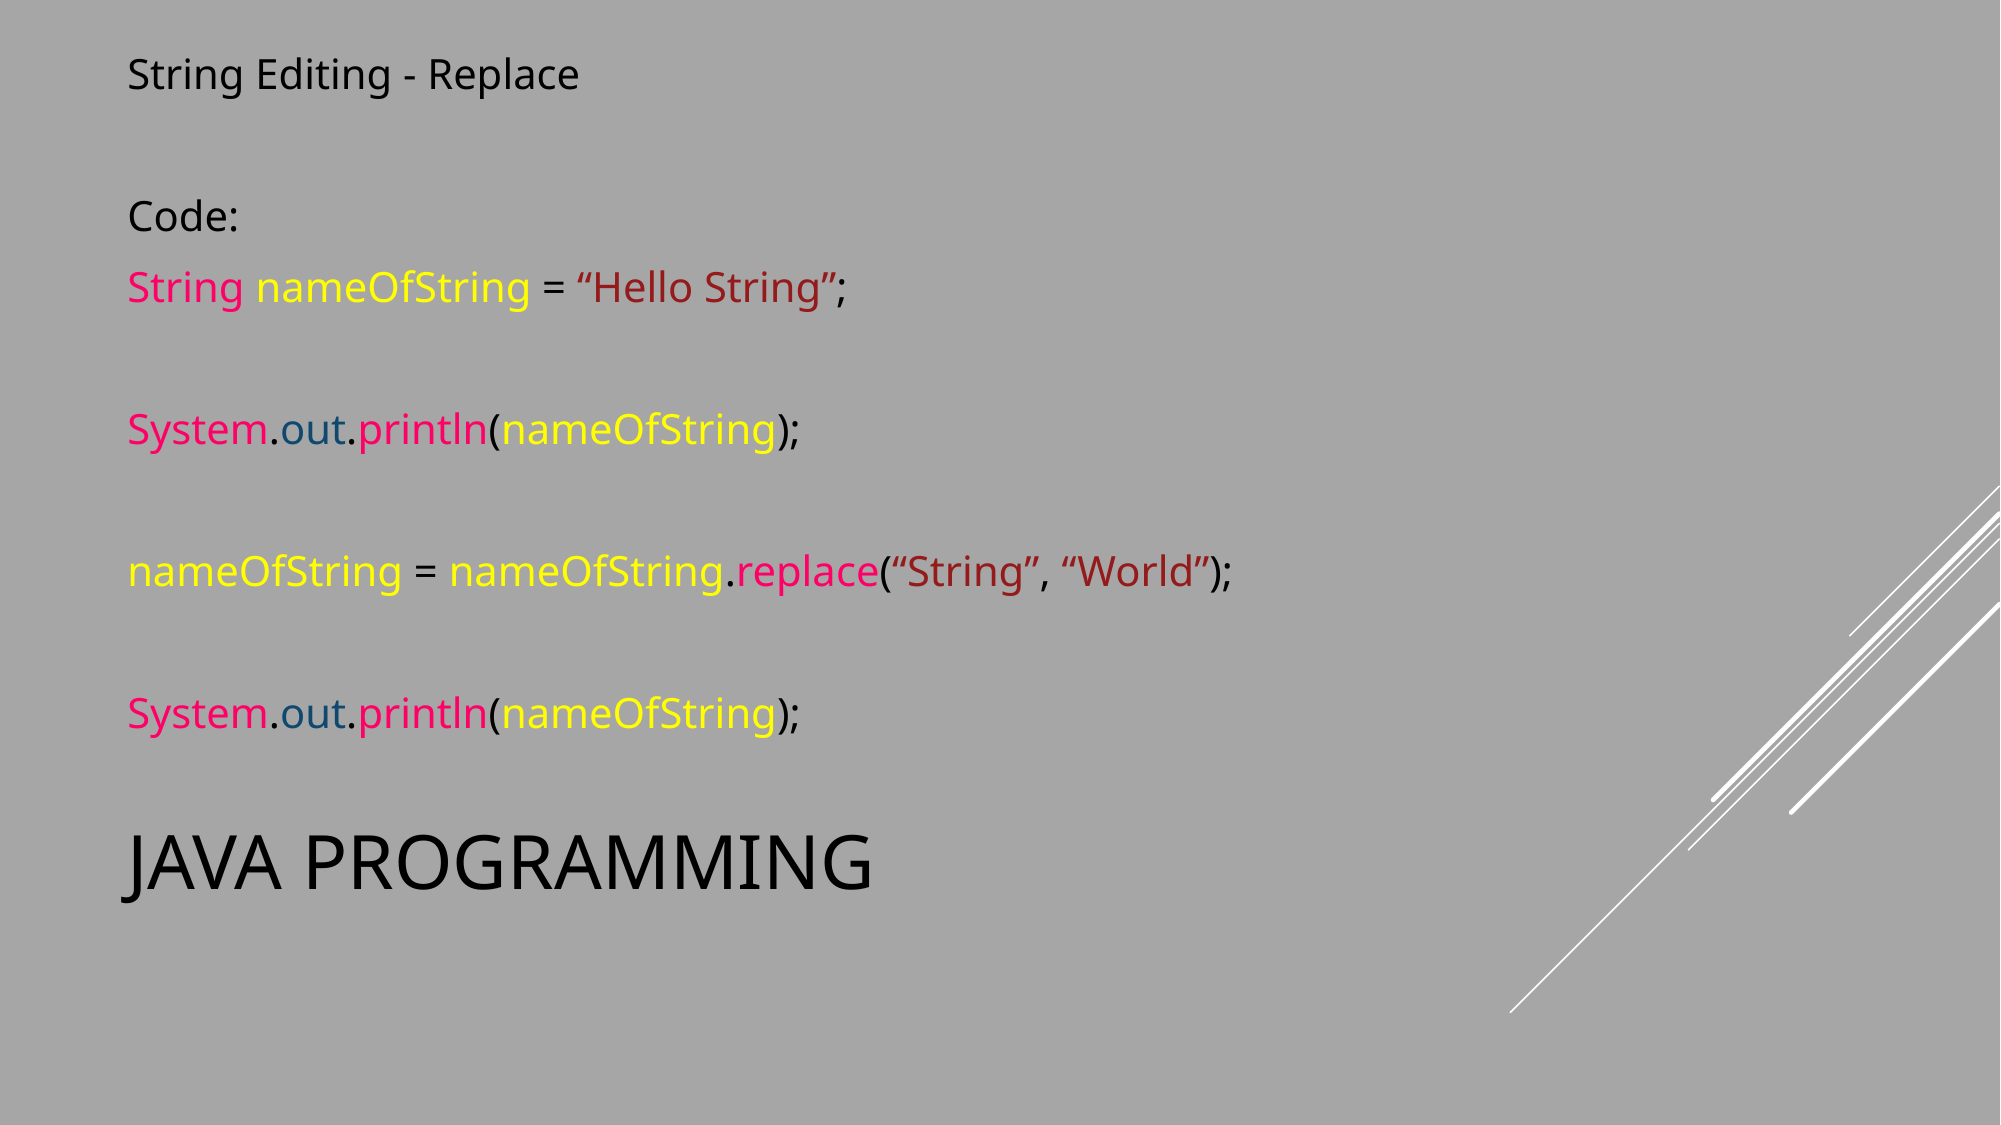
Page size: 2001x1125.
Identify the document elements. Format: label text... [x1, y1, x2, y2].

title Java Programming [112, 766, 1513, 984]
list String Editing - Replace Code: String nameOfString = “Hello String”; System.out.println(nameOfString); nameOfString = nameOfString.replace(“String”, “World”); System.out.println(nameOfString); [112, 40, 1855, 766]
